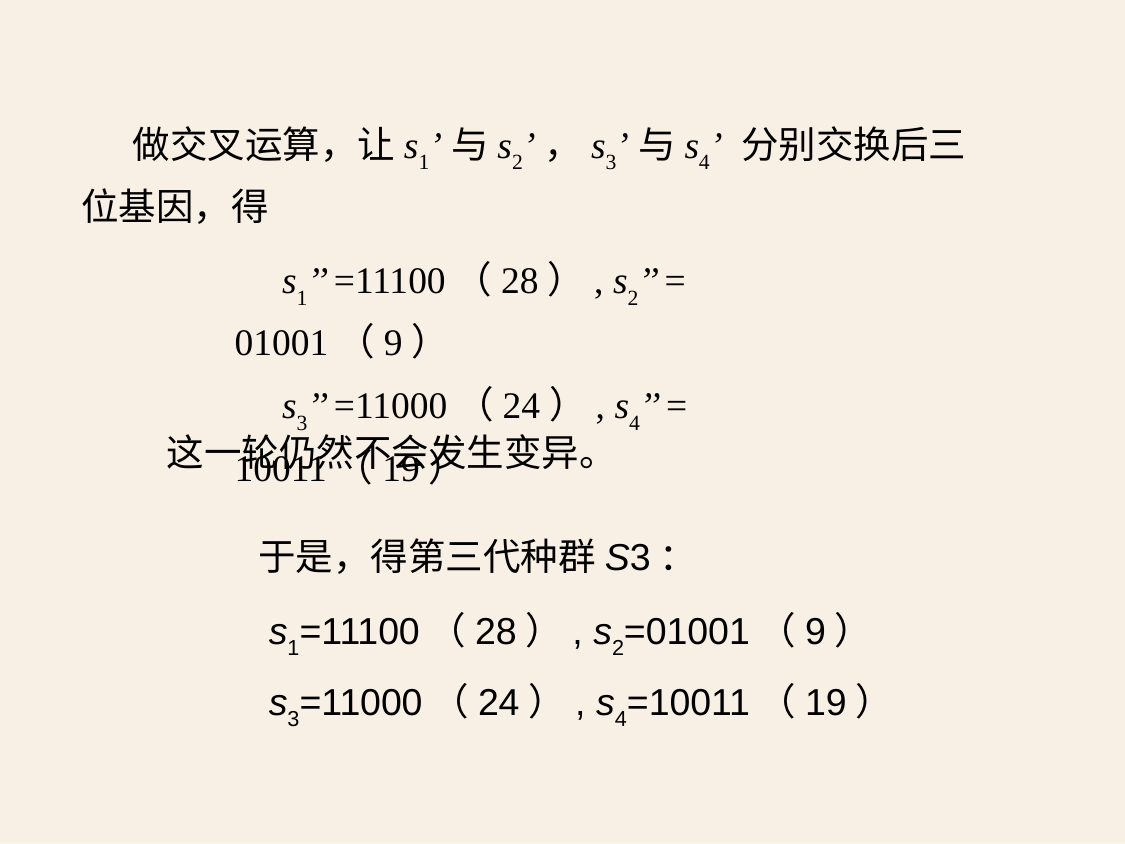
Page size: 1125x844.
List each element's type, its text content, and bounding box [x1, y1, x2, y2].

text_box 于是，得第三代种群S3： s1=11100（28）, s2=01001（9） s3=11000（24）, s4=10011（19） [243, 516, 953, 739]
text_box 这一轮仍然不会发生变异。 [151, 421, 641, 482]
text_box s1’’ =11100（28）, s2’’ = 01001（9） s3’’ =11000（24）, s4’’ = 10011（19） [219, 238, 913, 496]
text_box 做交叉运算，让s1’与s2’，s3’与s4’ 分别交换后三位基因，得 [66, 102, 1007, 236]
